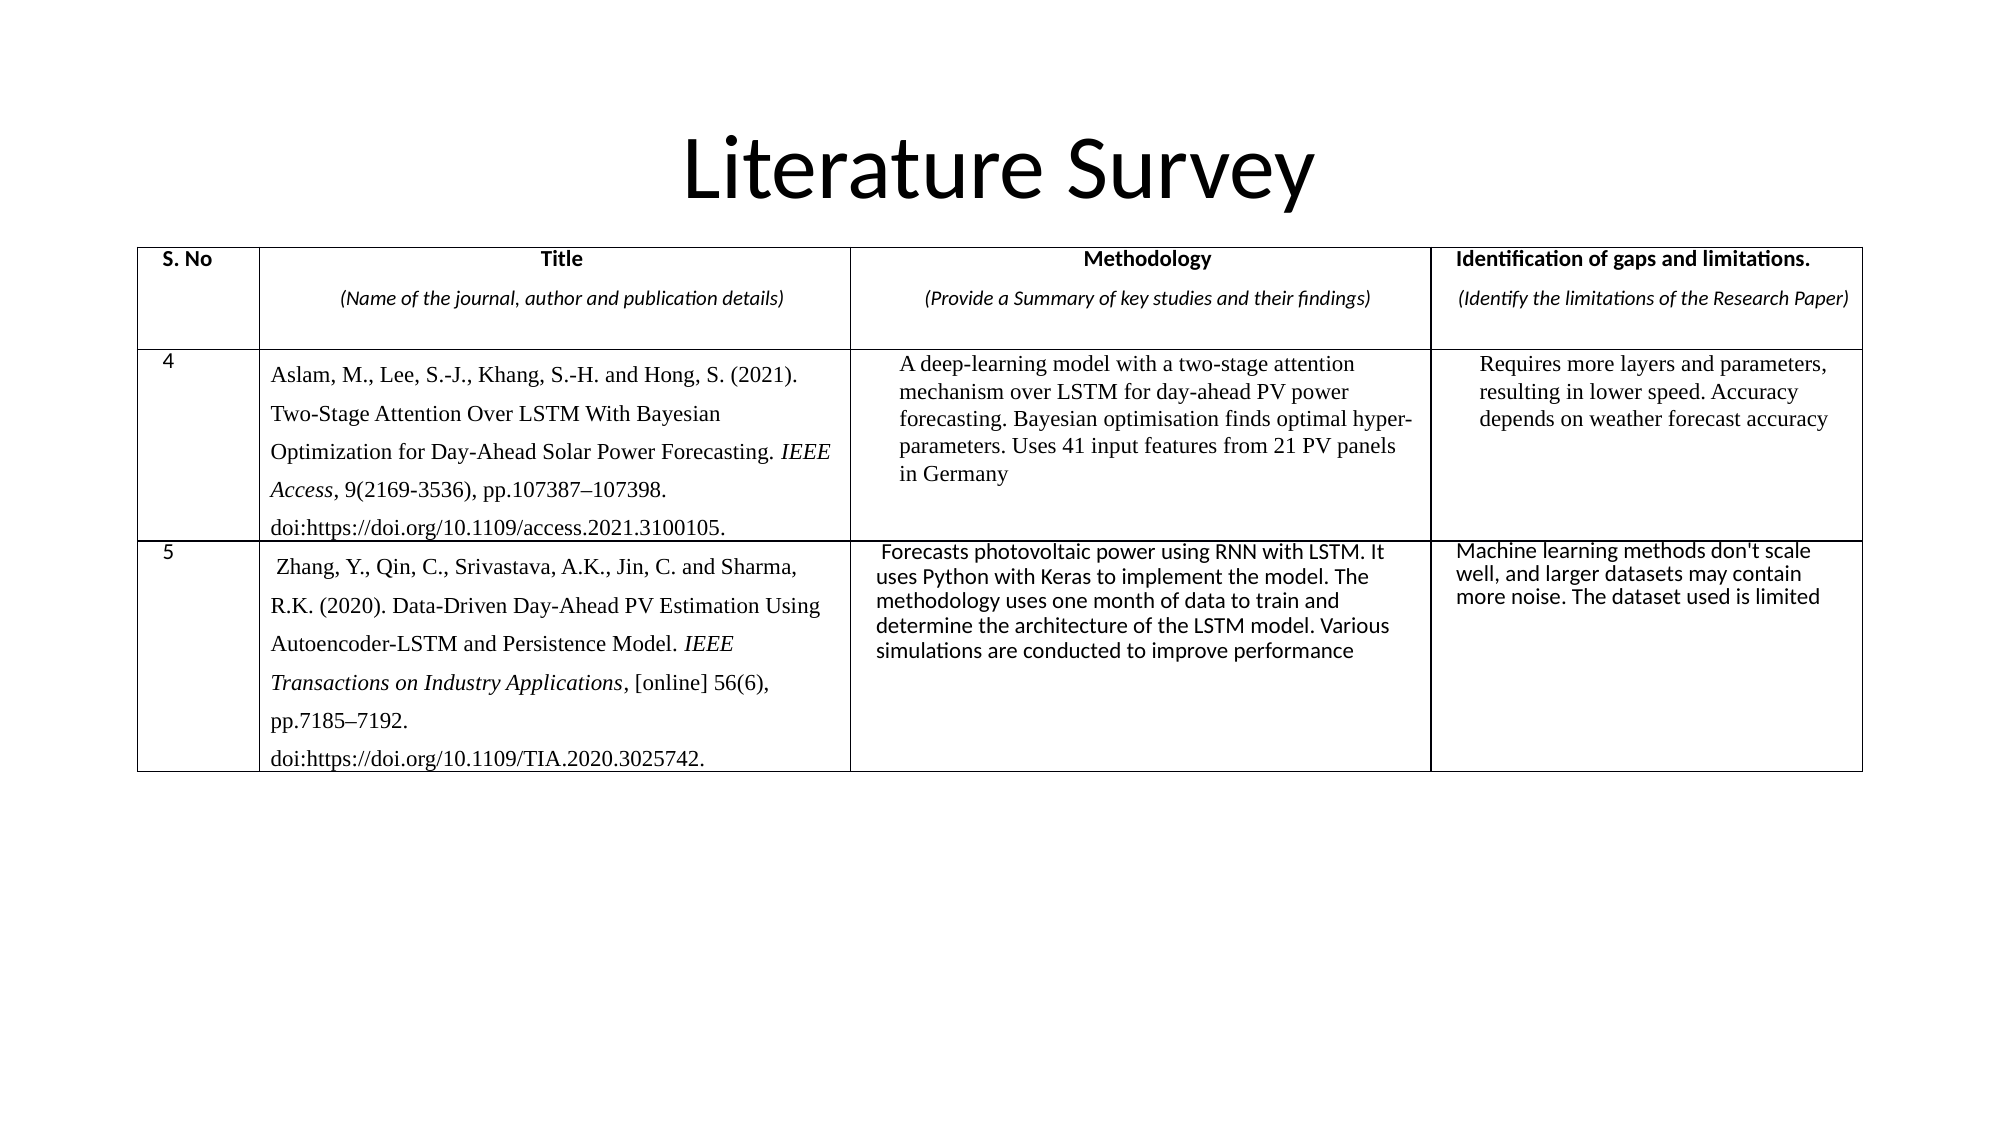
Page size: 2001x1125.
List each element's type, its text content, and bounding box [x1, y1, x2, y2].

table_cell Requires more layers and parameters, resulting in lower speed. Accuracy depends on weather forecast accuracy [1432, 350, 1862, 540]
table_cell 5 [138, 542, 259, 771]
table_header Methodology (Provide a Summary of key studies and their findings) [851, 248, 1430, 349]
table_header Identification of gaps and limitations. (Identify the limitations of the Research Paper) [1432, 248, 1862, 349]
table_cell 4 [138, 350, 259, 540]
title Literature Survey [137, 59, 1863, 247]
table_header Title (Name of the journal, author and publication details) [260, 248, 850, 349]
table_cell Zhang, Y., Qin, C., Srivastava, A.K., Jin, C. and Sharma, R.K. (2020). Data-Driven Day-Ahead PV Estimation Using Autoencoder-LSTM and Persistence Model. IEEE Transactions on Industry Applications, [online] 56(6), pp.7185–7192. doi:https://doi.org/10.1109/TIA.2020.3025742. [260, 542, 850, 771]
table_cell Aslam, M., Lee, S.-J., Khang, S.-H. and Hong, S. (2021). Two-Stage Attention Over LSTM With Bayesian Optimization for Day-Ahead Solar Power Forecasting. IEEE Access, 9(2169-3536), pp.107387–107398. doi:https://doi.org/10.1109/access.2021.3100105. [260, 350, 850, 540]
table_header S. No [138, 248, 259, 349]
table_cell Machine learning methods don't scale well, and larger datasets may contain more noise. The dataset used is limited [1432, 542, 1862, 771]
table_cell Forecasts photovoltaic power using RNN with LSTM. It uses Python with Keras to implement the model. The methodology uses one month of data to train and determine the architecture of the LSTM model. Various simulations are conducted to improve performance [851, 542, 1430, 771]
table_cell A deep-learning model with a two-stage attention mechanism over LSTM for day-ahead PV power forecasting. Bayesian optimisation finds optimal hyper-parameters. Uses 41 input features from 21 PV panels in Germany [851, 350, 1430, 540]
